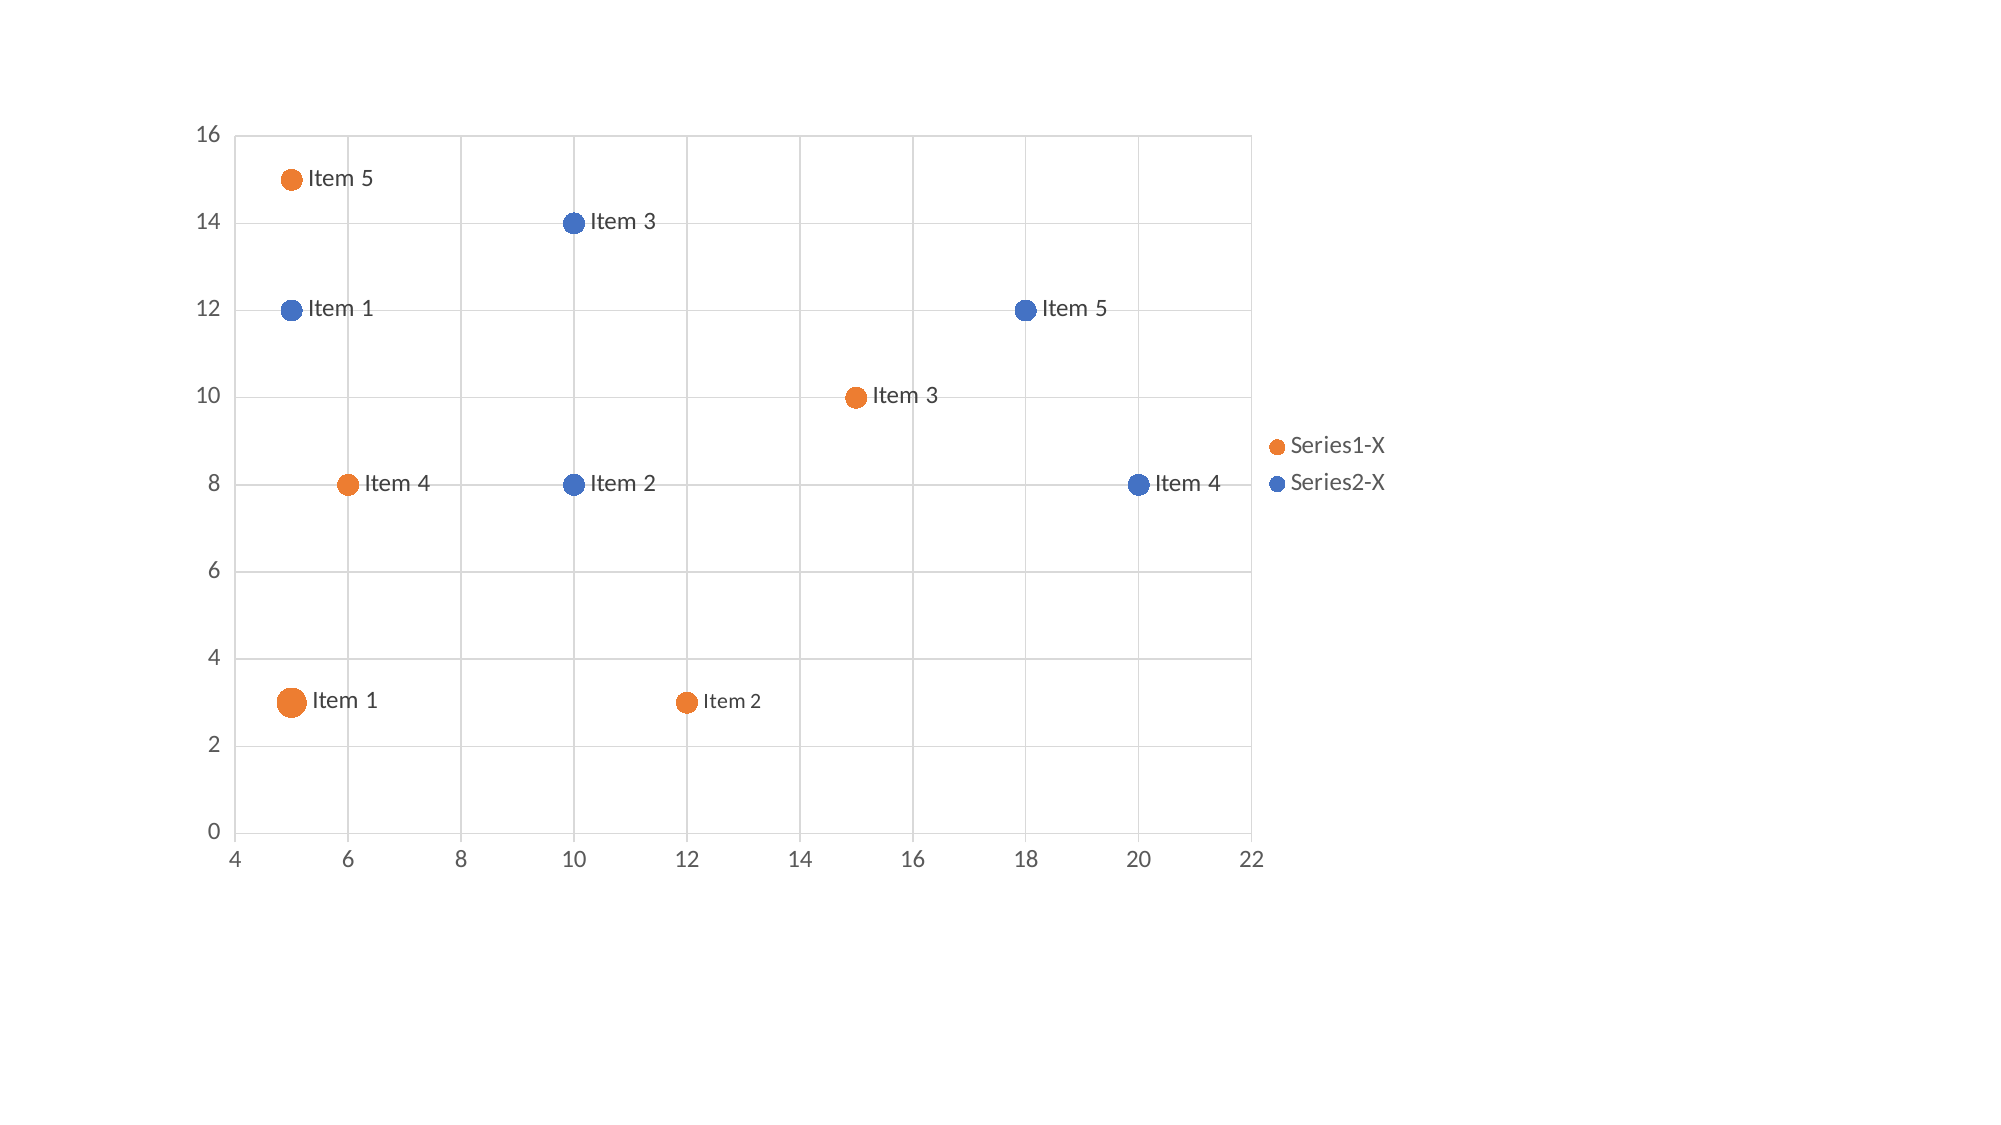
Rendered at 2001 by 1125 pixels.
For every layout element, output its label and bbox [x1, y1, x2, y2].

chart [175, 107, 1482, 891]
